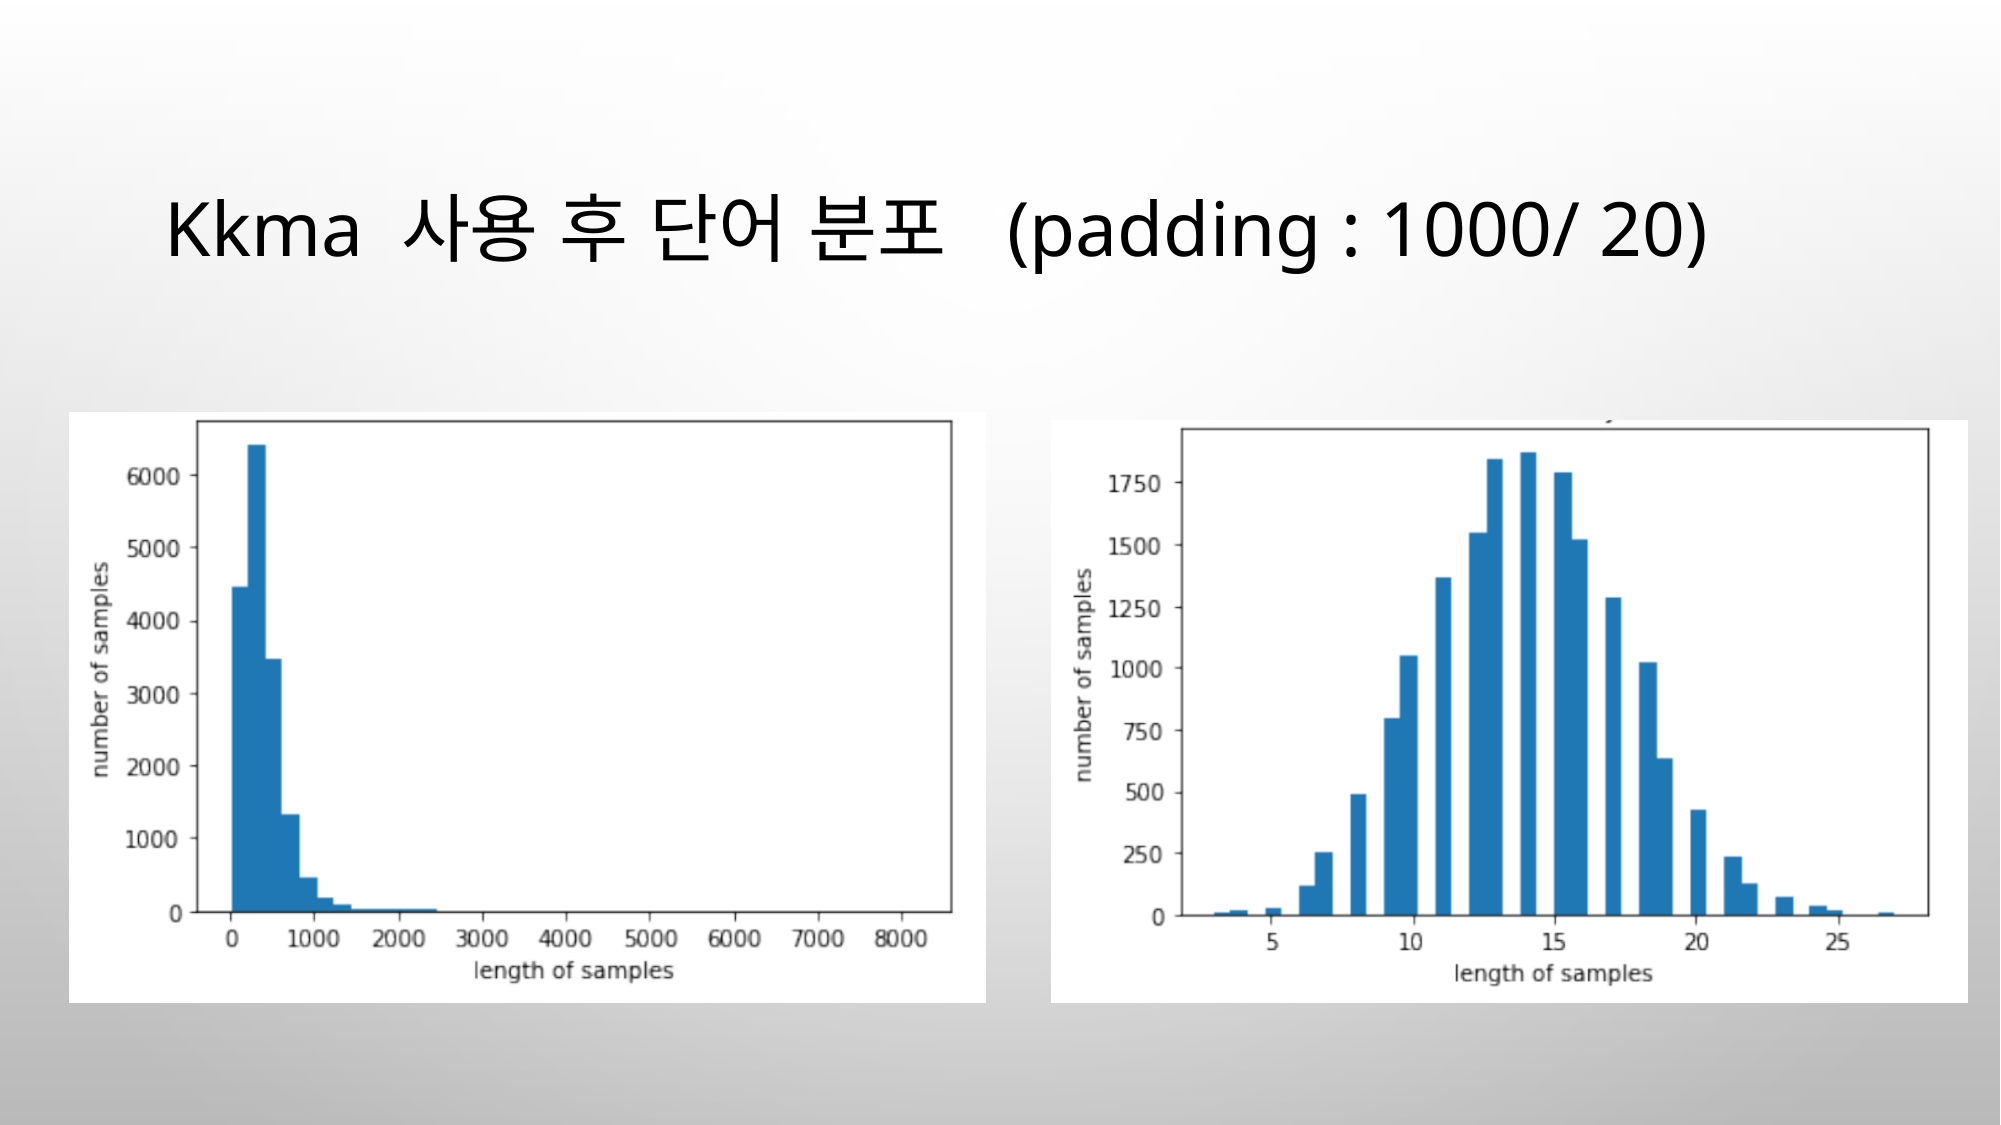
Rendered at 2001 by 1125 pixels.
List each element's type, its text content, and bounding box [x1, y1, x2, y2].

picture [0, 0, 2000, 1125]
title Kkma 사용 후 단어 분포 (padding : 1000/ 20) [149, 101, 1851, 364]
